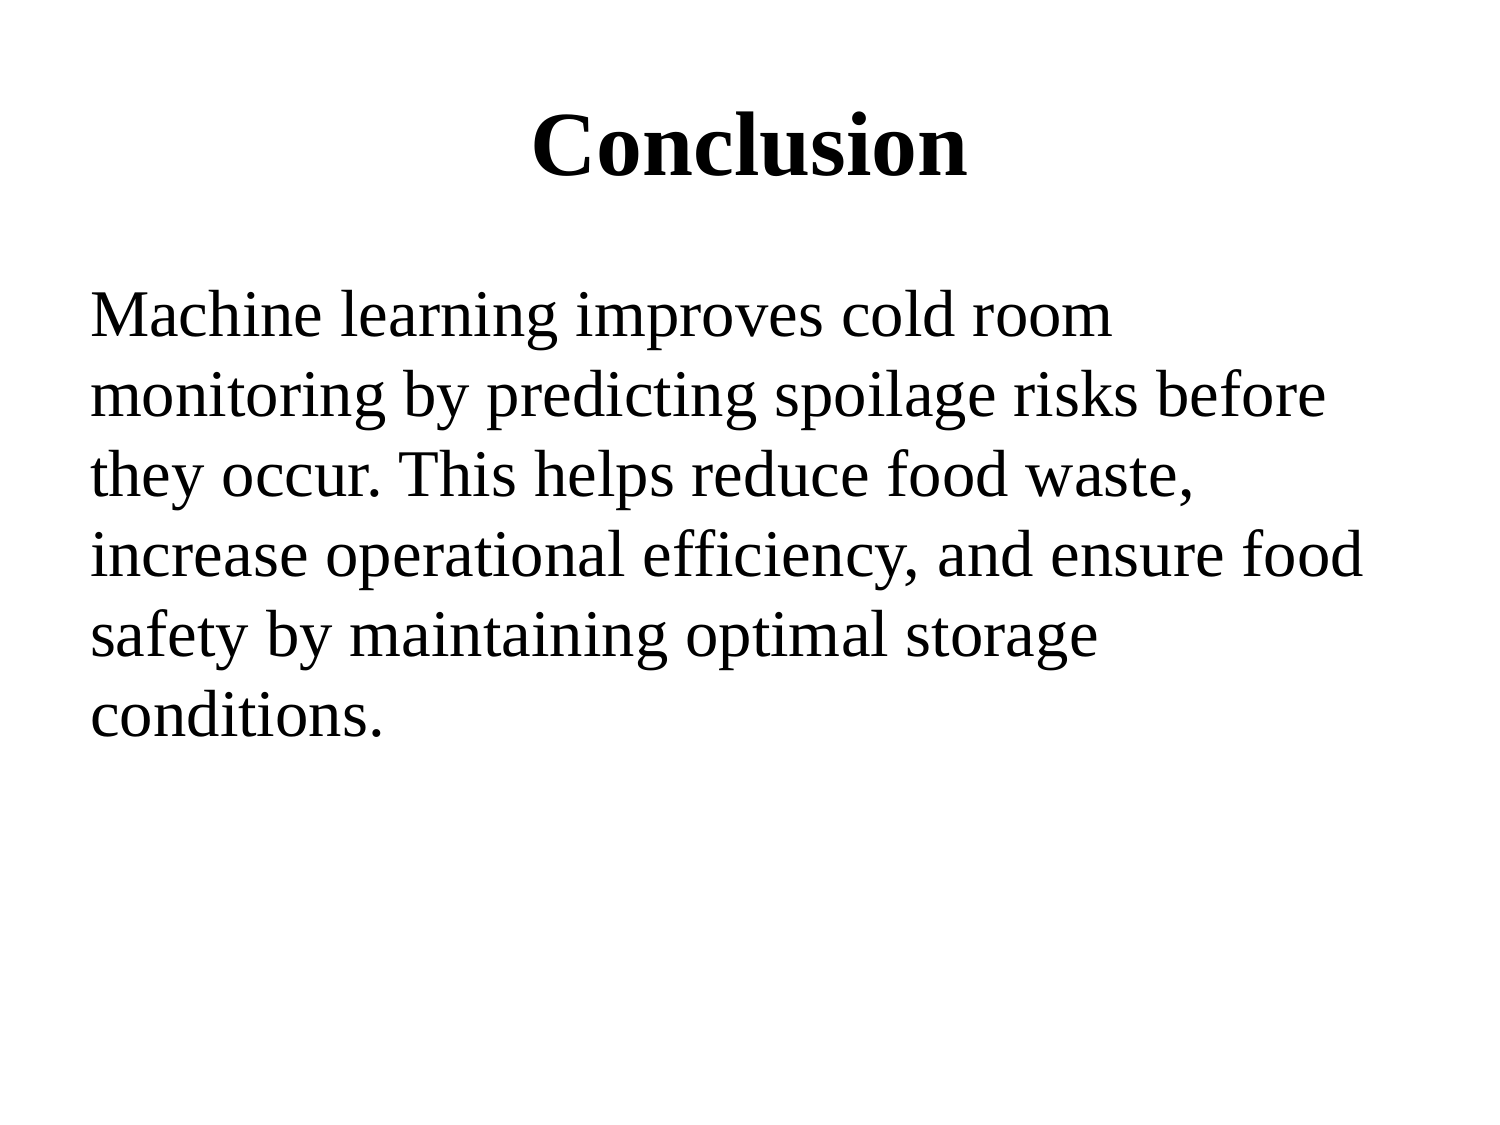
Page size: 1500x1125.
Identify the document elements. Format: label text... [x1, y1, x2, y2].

list Machine learning improves cold room monitoring by predicting spoilage risks before they occur. This helps reduce food waste, increase operational efficiency, and ensure food safety by maintaining optimal storage conditions. [75, 262, 1425, 1005]
title Conclusion [75, 45, 1425, 233]
